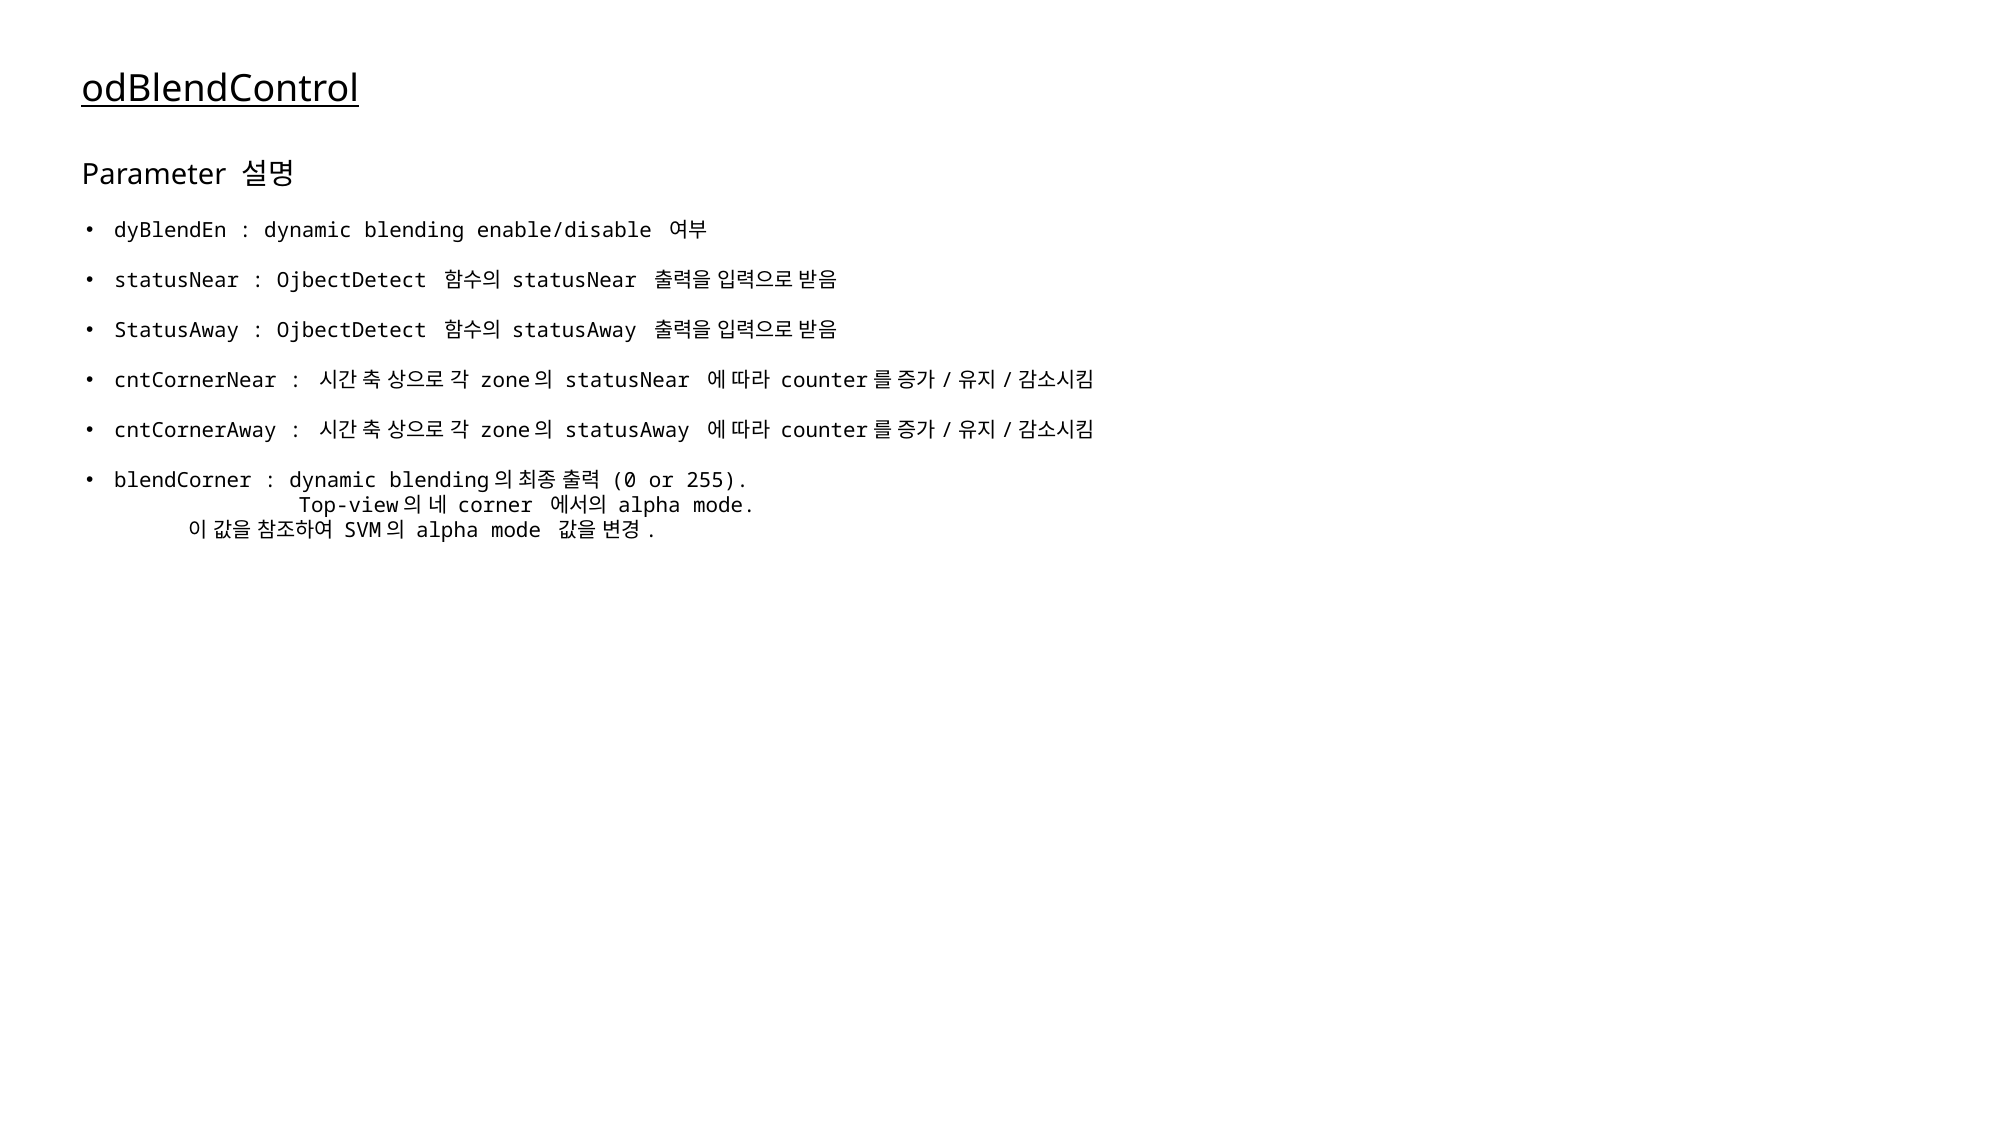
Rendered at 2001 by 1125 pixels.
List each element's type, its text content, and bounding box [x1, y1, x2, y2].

text_box dyBlendEn : dynamic blending enable/disable 여부 statusNear : OjbectDetect 함수의 statusNear 출력을 입력으로 받음 StatusAway : OjbectDetect 함수의 statusAway 출력을 입력으로 받음 cntCornerNear : 시간 축 상으로 각 zone의 statusNear 에 따라 counter를 증가/유지/감소시킴 cntCornerAway : 시간 축 상으로 각 zone의 statusAway 에 따라 counter를 증가/유지/감소시킴 blendCorner : dynamic blending의 최종 출력 (0 or 255). Top-view의 네 corner 에서의 alpha mode. 이 값을 참조하여 SVM의 alpha mode 값을 변경. [71, 209, 1405, 599]
text_box odBlendControl [66, 56, 375, 117]
text_box Parameter 설명 [66, 147, 310, 198]
